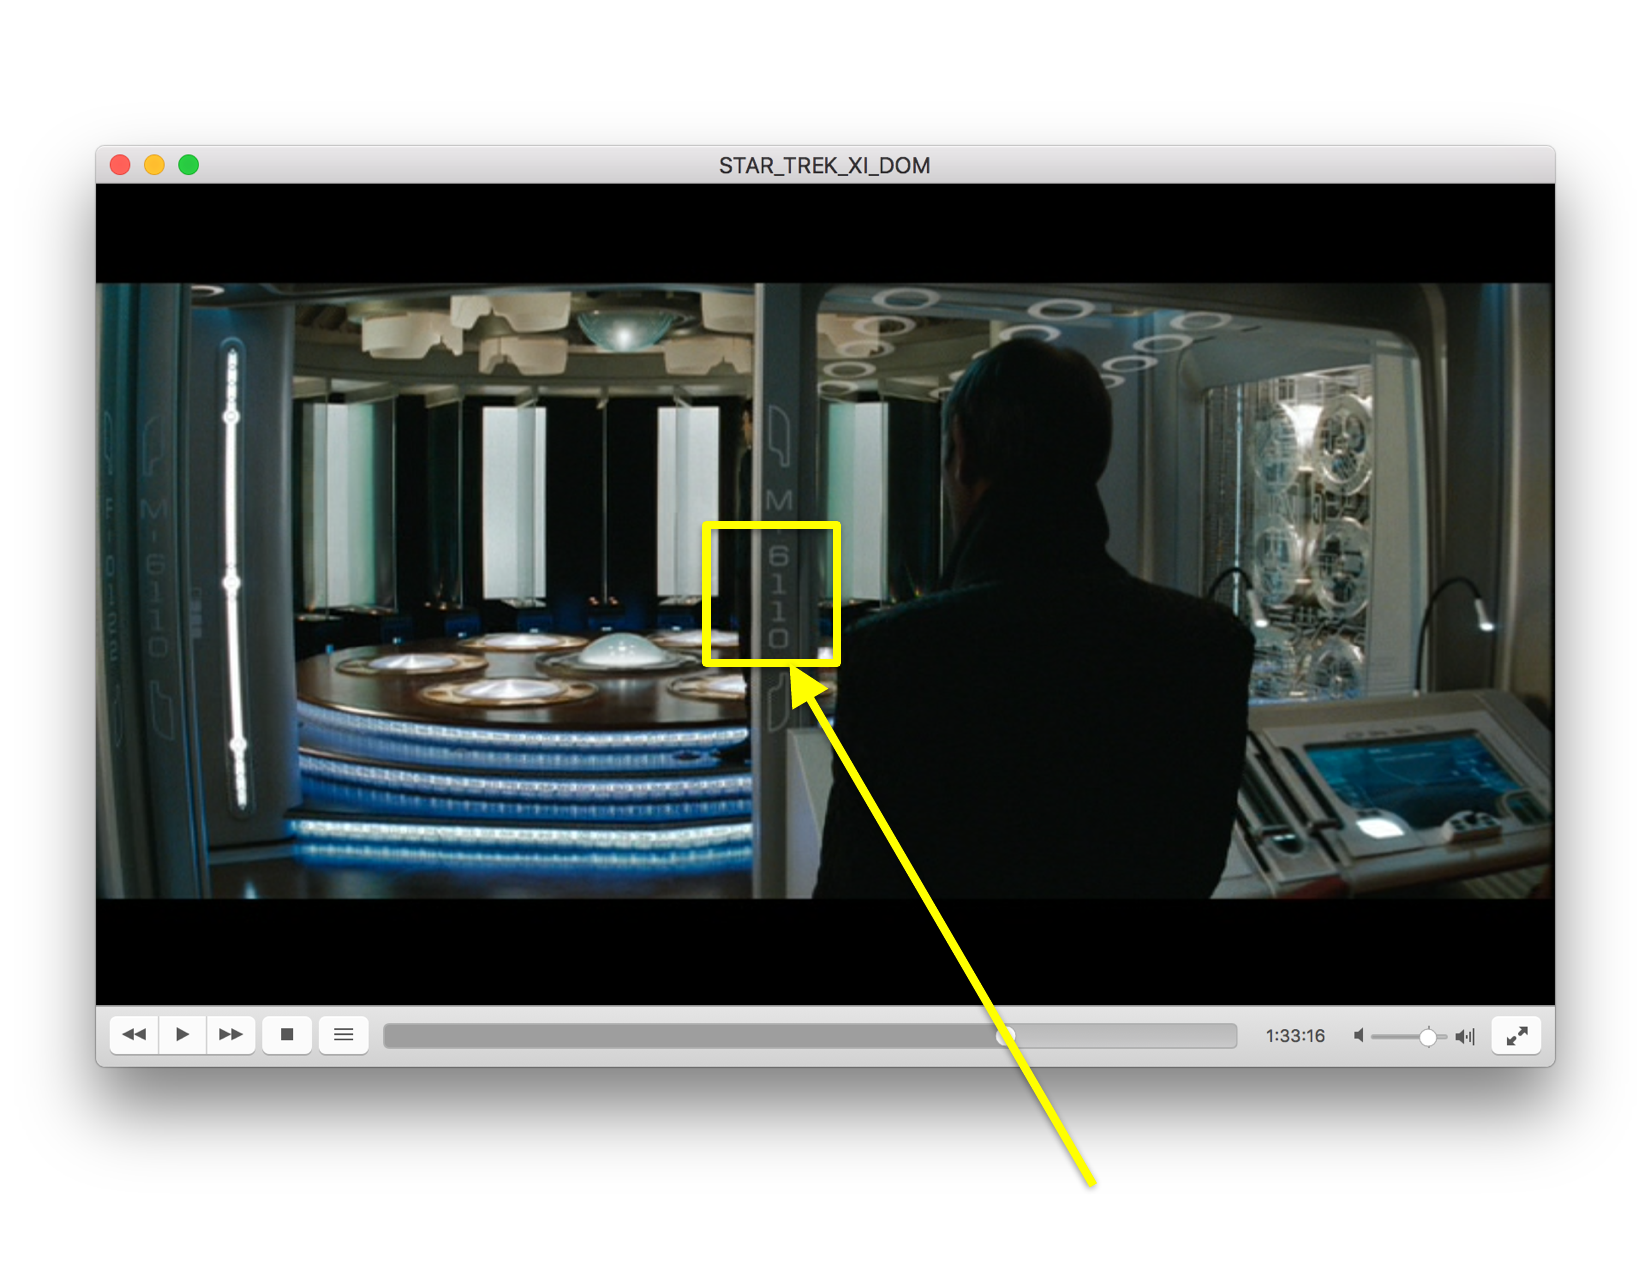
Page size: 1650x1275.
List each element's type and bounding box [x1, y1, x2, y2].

picture [0, 91, 1650, 1204]
text_box [706, 524, 1094, 1186]
